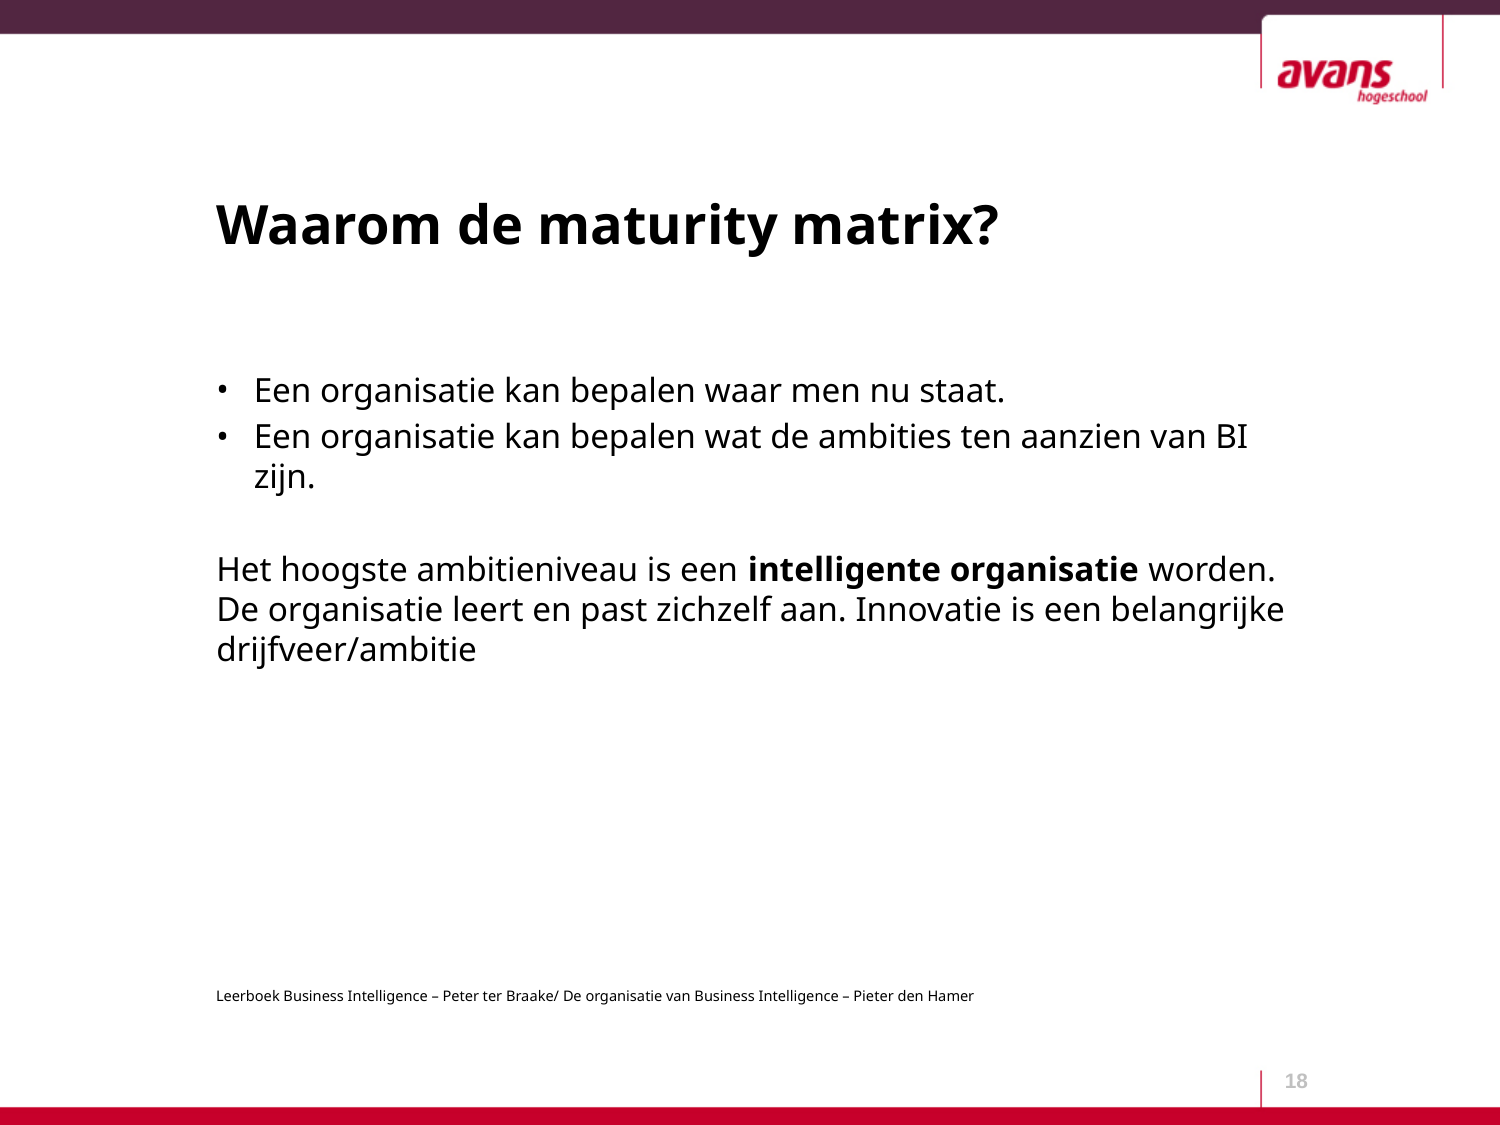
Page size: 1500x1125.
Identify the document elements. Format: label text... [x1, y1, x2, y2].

list Een organisatie kan bepalen waar men nu staat. Een organisatie kan bepalen wat de ambities ten aanzien van BI zijn. Het hoogste ambitieniveau is een intelligente organisatie worden. De organisatie leert en past zichzelf aan. Innovatie is een belangrijke drijfveer/ambitie [201, 361, 1314, 964]
slide_number 18 [1269, 1060, 1420, 1103]
picture [0, 0, 1500, 1125]
title Waarom de maturity matrix? [201, 182, 1314, 329]
